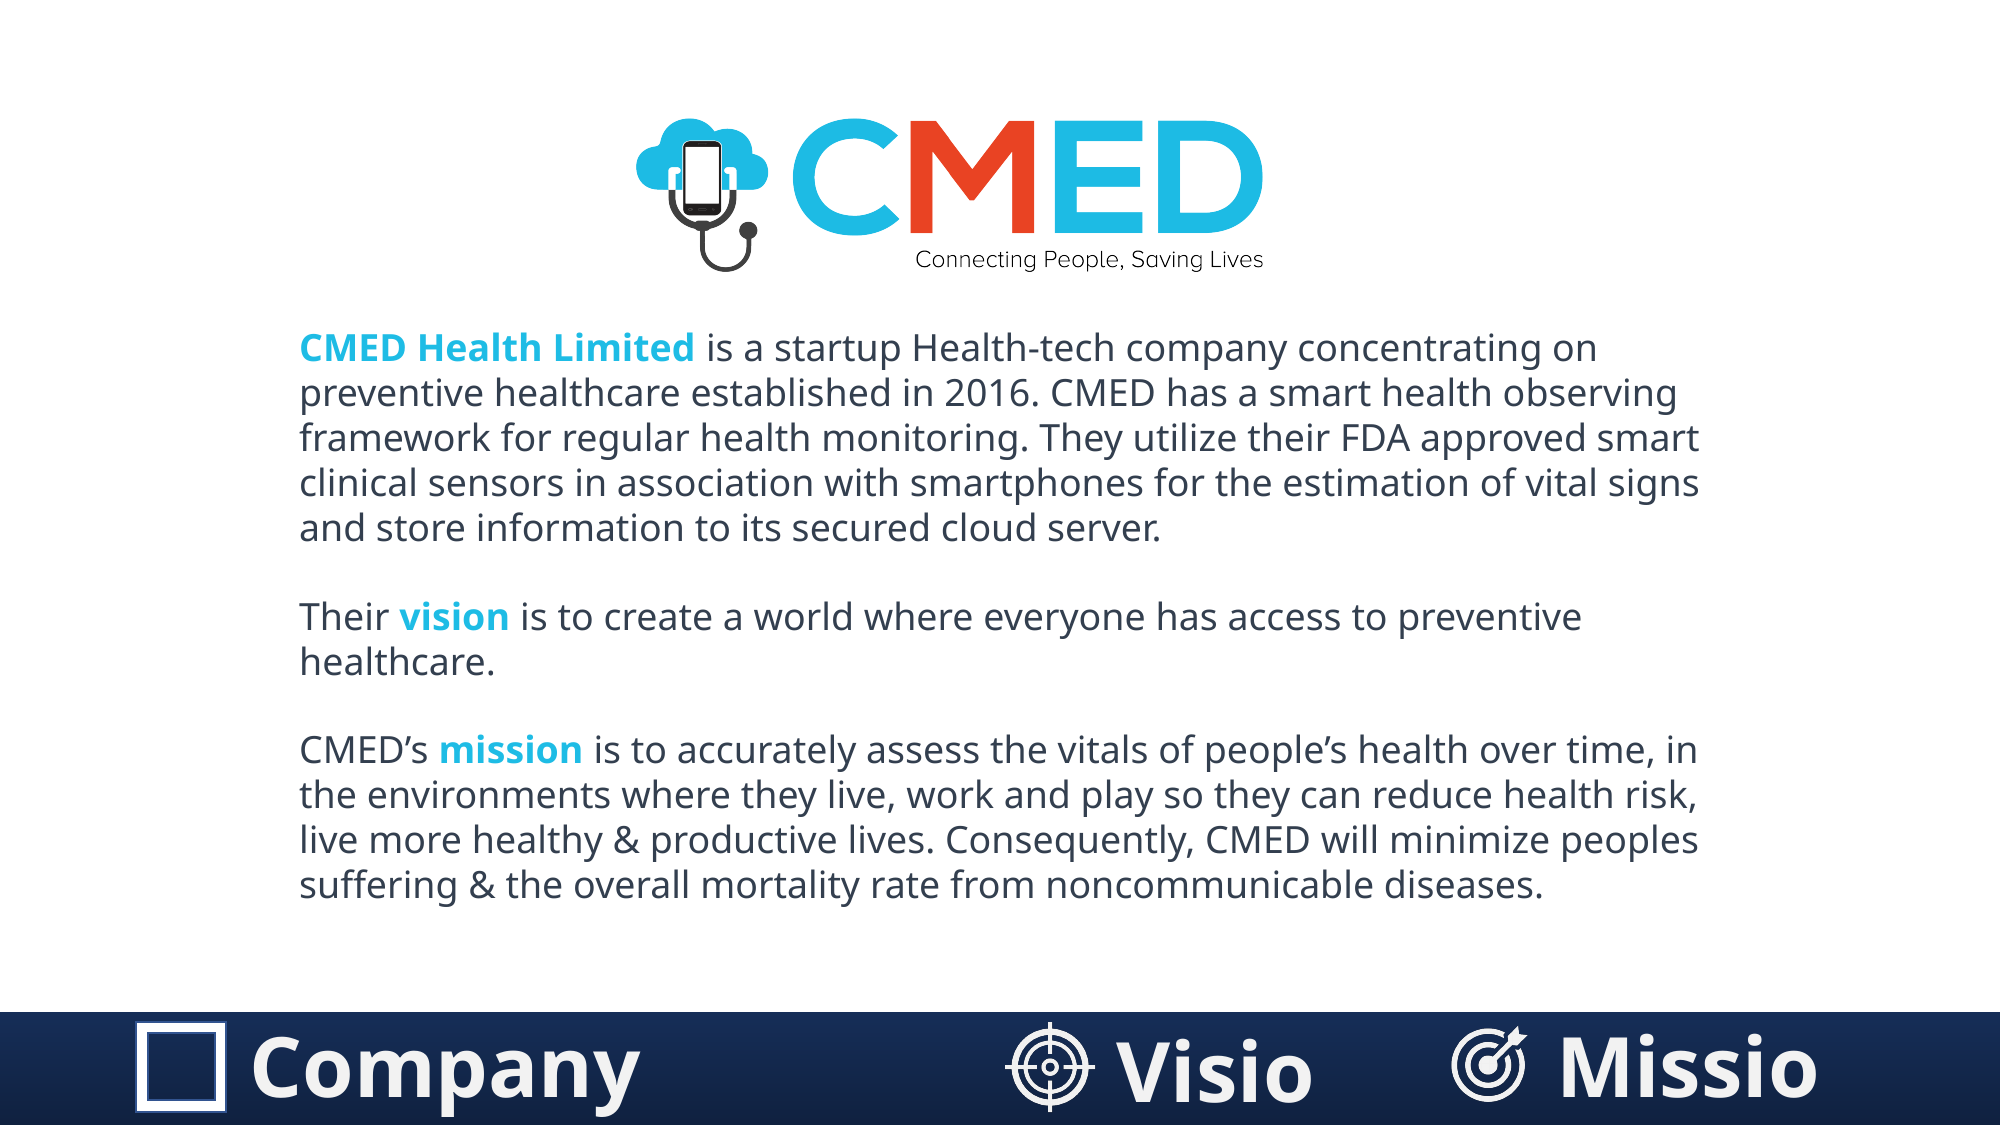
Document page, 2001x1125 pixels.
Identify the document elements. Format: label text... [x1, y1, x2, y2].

text_box CMED’s mission is to accurately assess the vitals of people’s health over time, in the environments where they live, work and play so they can reduce health risk, live more healthy & productive lives. Consequently, CMED will minimize peoples suffering & the overall mortality rate from noncommunicable diseases. [284, 719, 1760, 914]
picture [1443, 1017, 1536, 1110]
picture [636, 118, 1263, 272]
picture [997, 1014, 1103, 1120]
text_box [135, 1021, 227, 1113]
text_box [933, 1011, 1541, 1125]
text_box [0, 1011, 235, 1125]
text_box Mission [1541, 1006, 1871, 1125]
text_box Their vision is to create a world where everyone has access to preventive healthcare. [284, 585, 1717, 691]
text_box Vision [1102, 1012, 1372, 1125]
text_box CMED Health Limited is a startup Health-tech company concentrating on preventive healthcare established in 2016. CMED has a smart health observing framework for regular health monitoring. They utilize their FDA approved smart clinical sensors in association with smartphones for the estimation of vital signs and store information to its secured cloud server. [284, 317, 1760, 557]
text_box [1871, 1011, 2000, 1125]
text_box Company Profile [235, 1006, 933, 1125]
